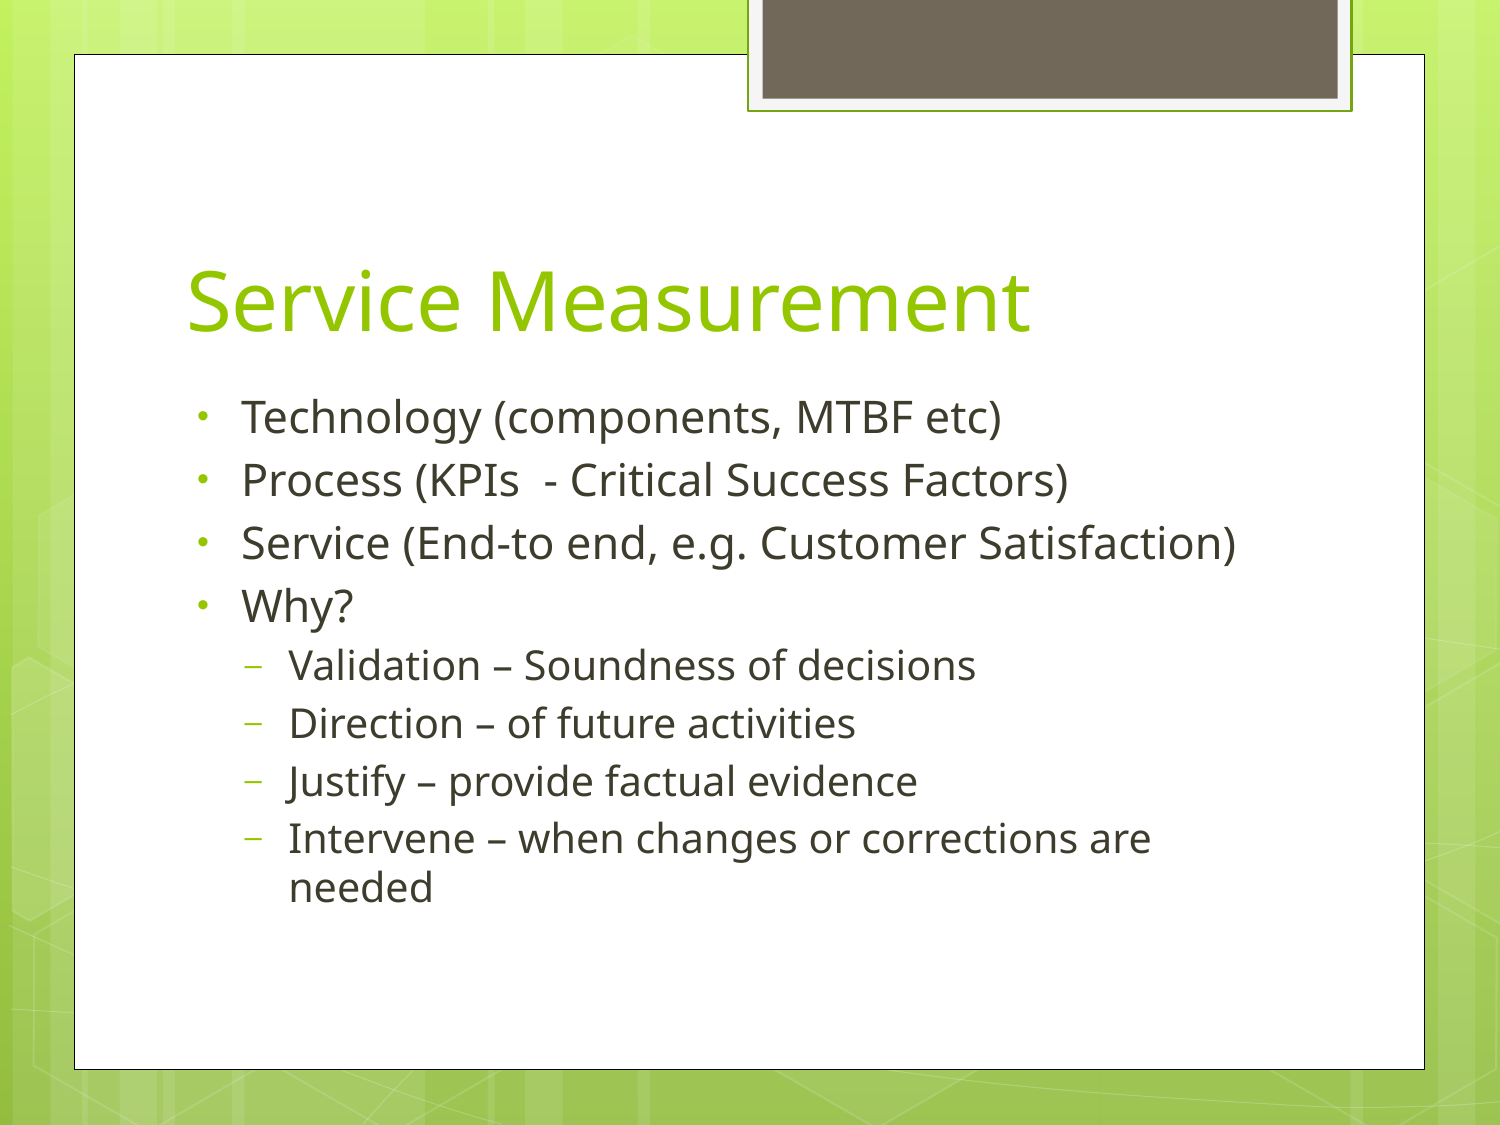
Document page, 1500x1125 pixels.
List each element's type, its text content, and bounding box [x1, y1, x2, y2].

title Service Measurement [171, 168, 1324, 357]
list Technology (components, MTBF etc) Process (KPIs - Critical Success Factors) Service (End-to end, e.g. Customer Satisfaction) Why? Validation – Soundness of decisions Direction – of future activities Justify – provide factual evidence Intervene – when changes or corrections are needed [171, 381, 1283, 957]
